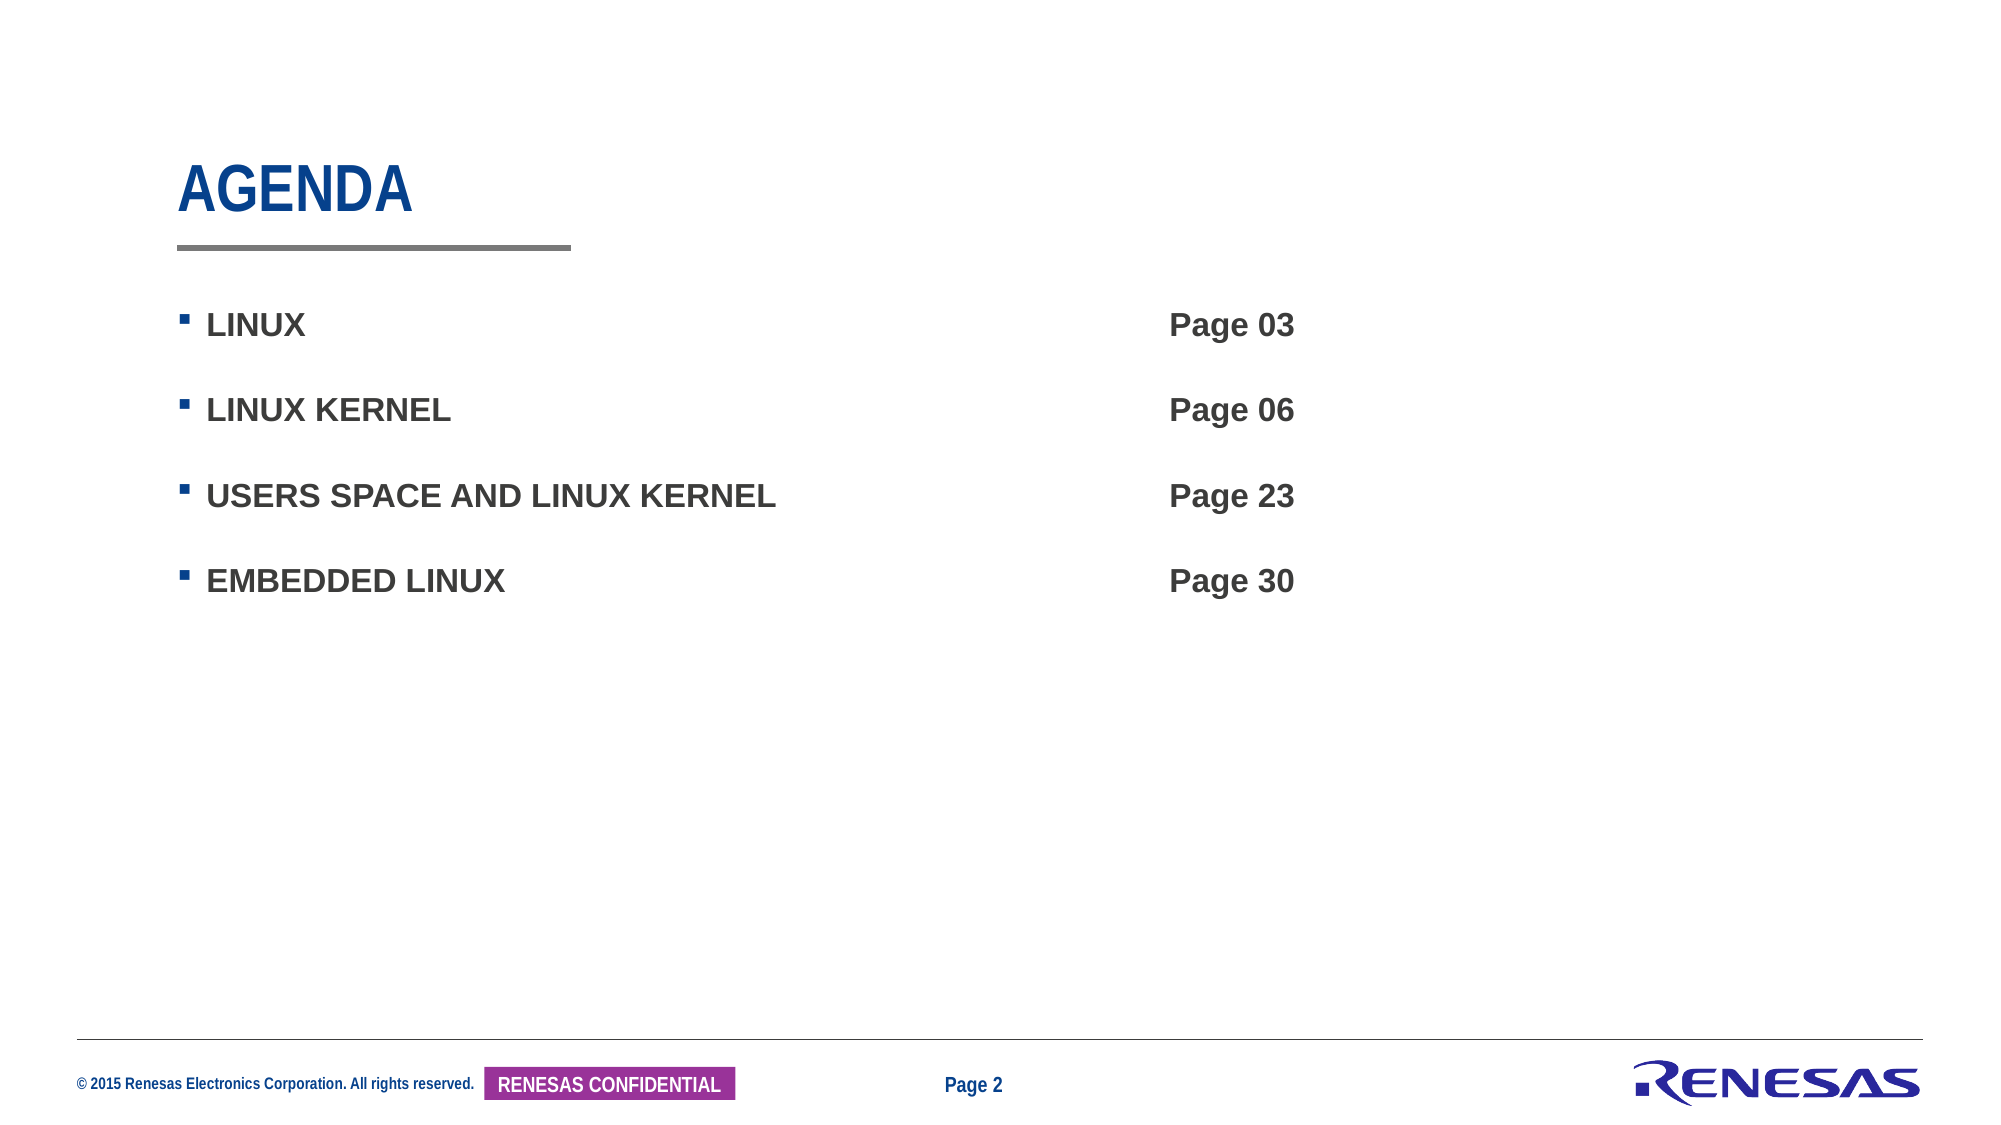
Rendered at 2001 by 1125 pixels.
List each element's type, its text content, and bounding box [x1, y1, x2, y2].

slide_number Page 2 [944, 1070, 1056, 1097]
picture [1631, 1058, 1923, 1108]
list LINUX Page 03 LINUX KERNEL Page 06 USERS SPACE AND LINUX KERNEL Page 23 EMBEDDED LINUX Page 30 [177, 295, 1654, 689]
title Agenda [177, 80, 1575, 227]
